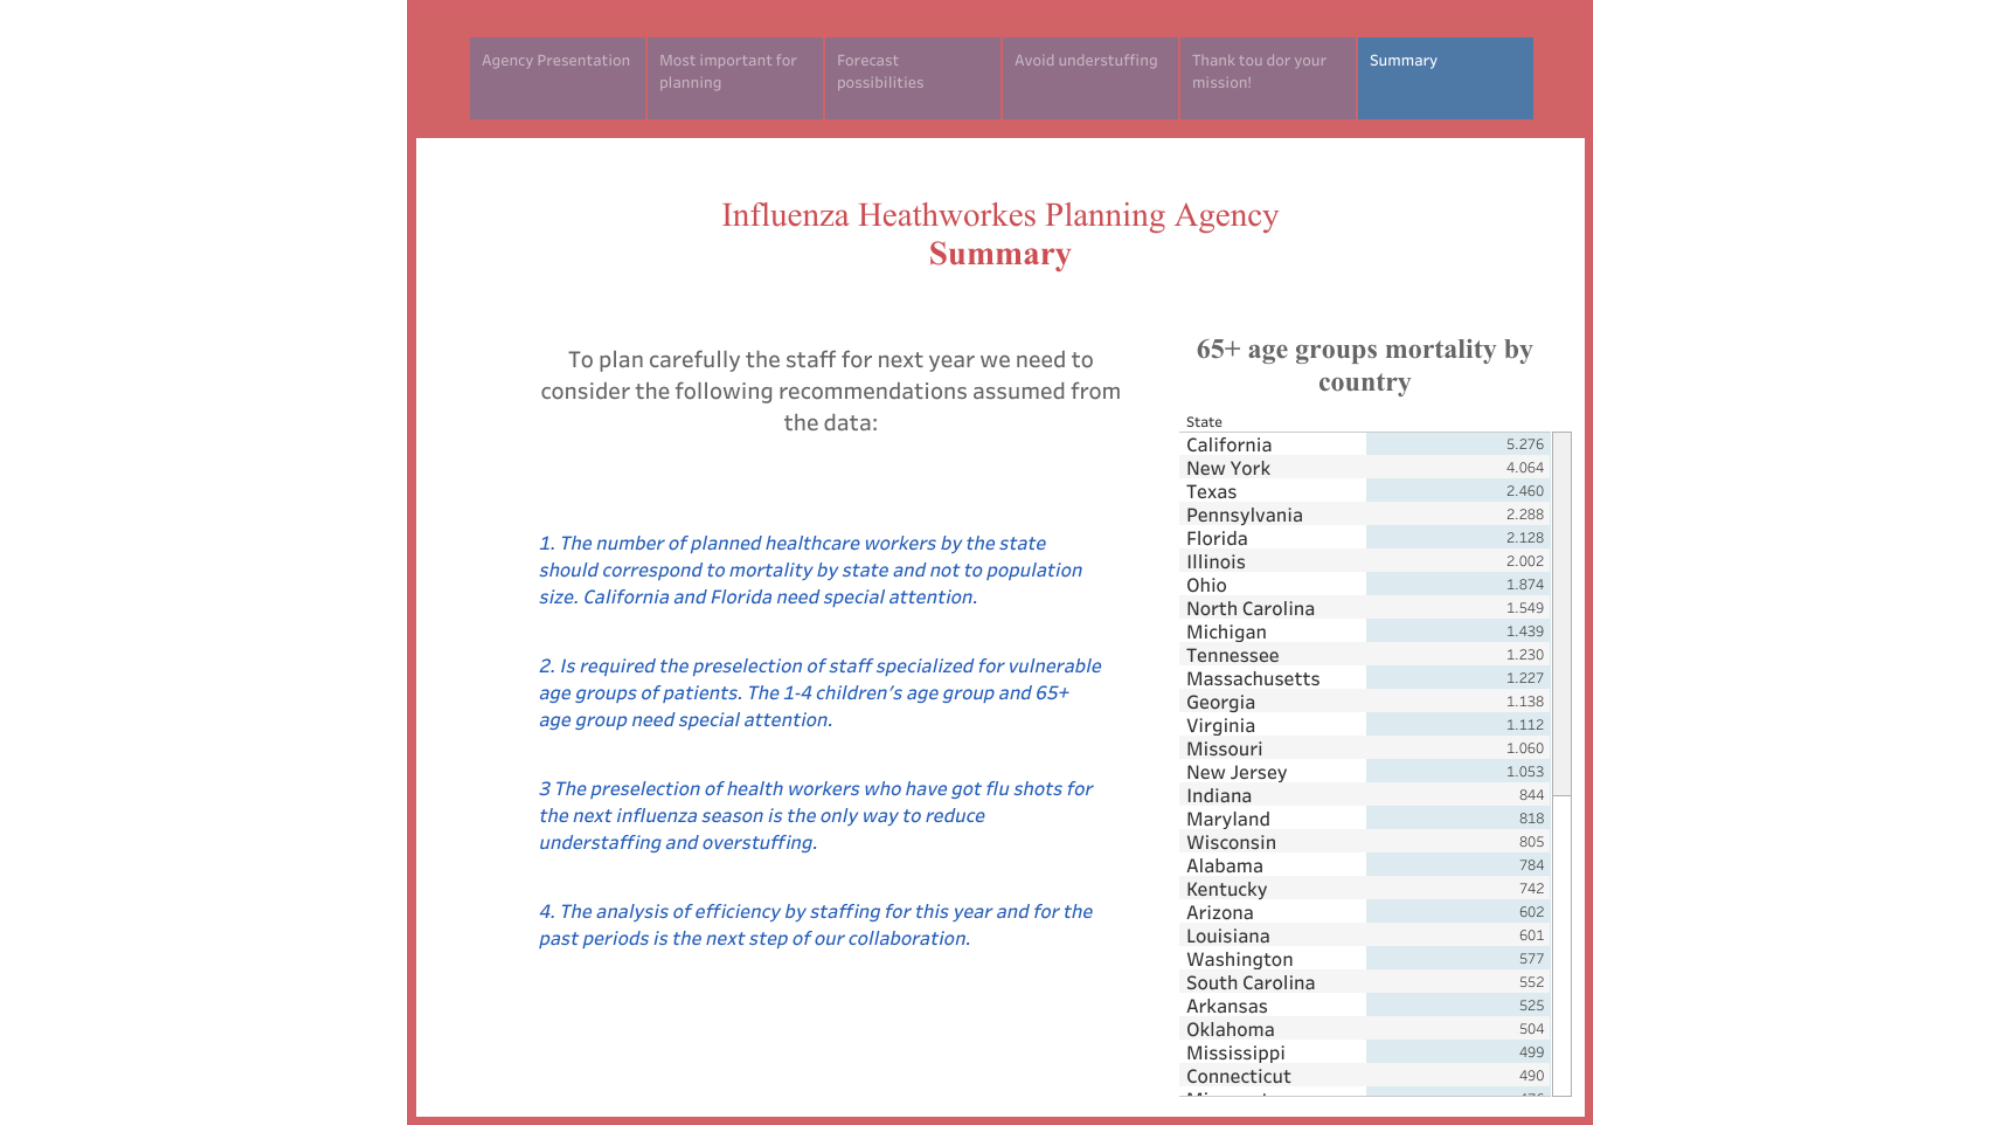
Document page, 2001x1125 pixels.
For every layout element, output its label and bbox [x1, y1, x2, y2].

picture [407, 0, 1593, 1125]
